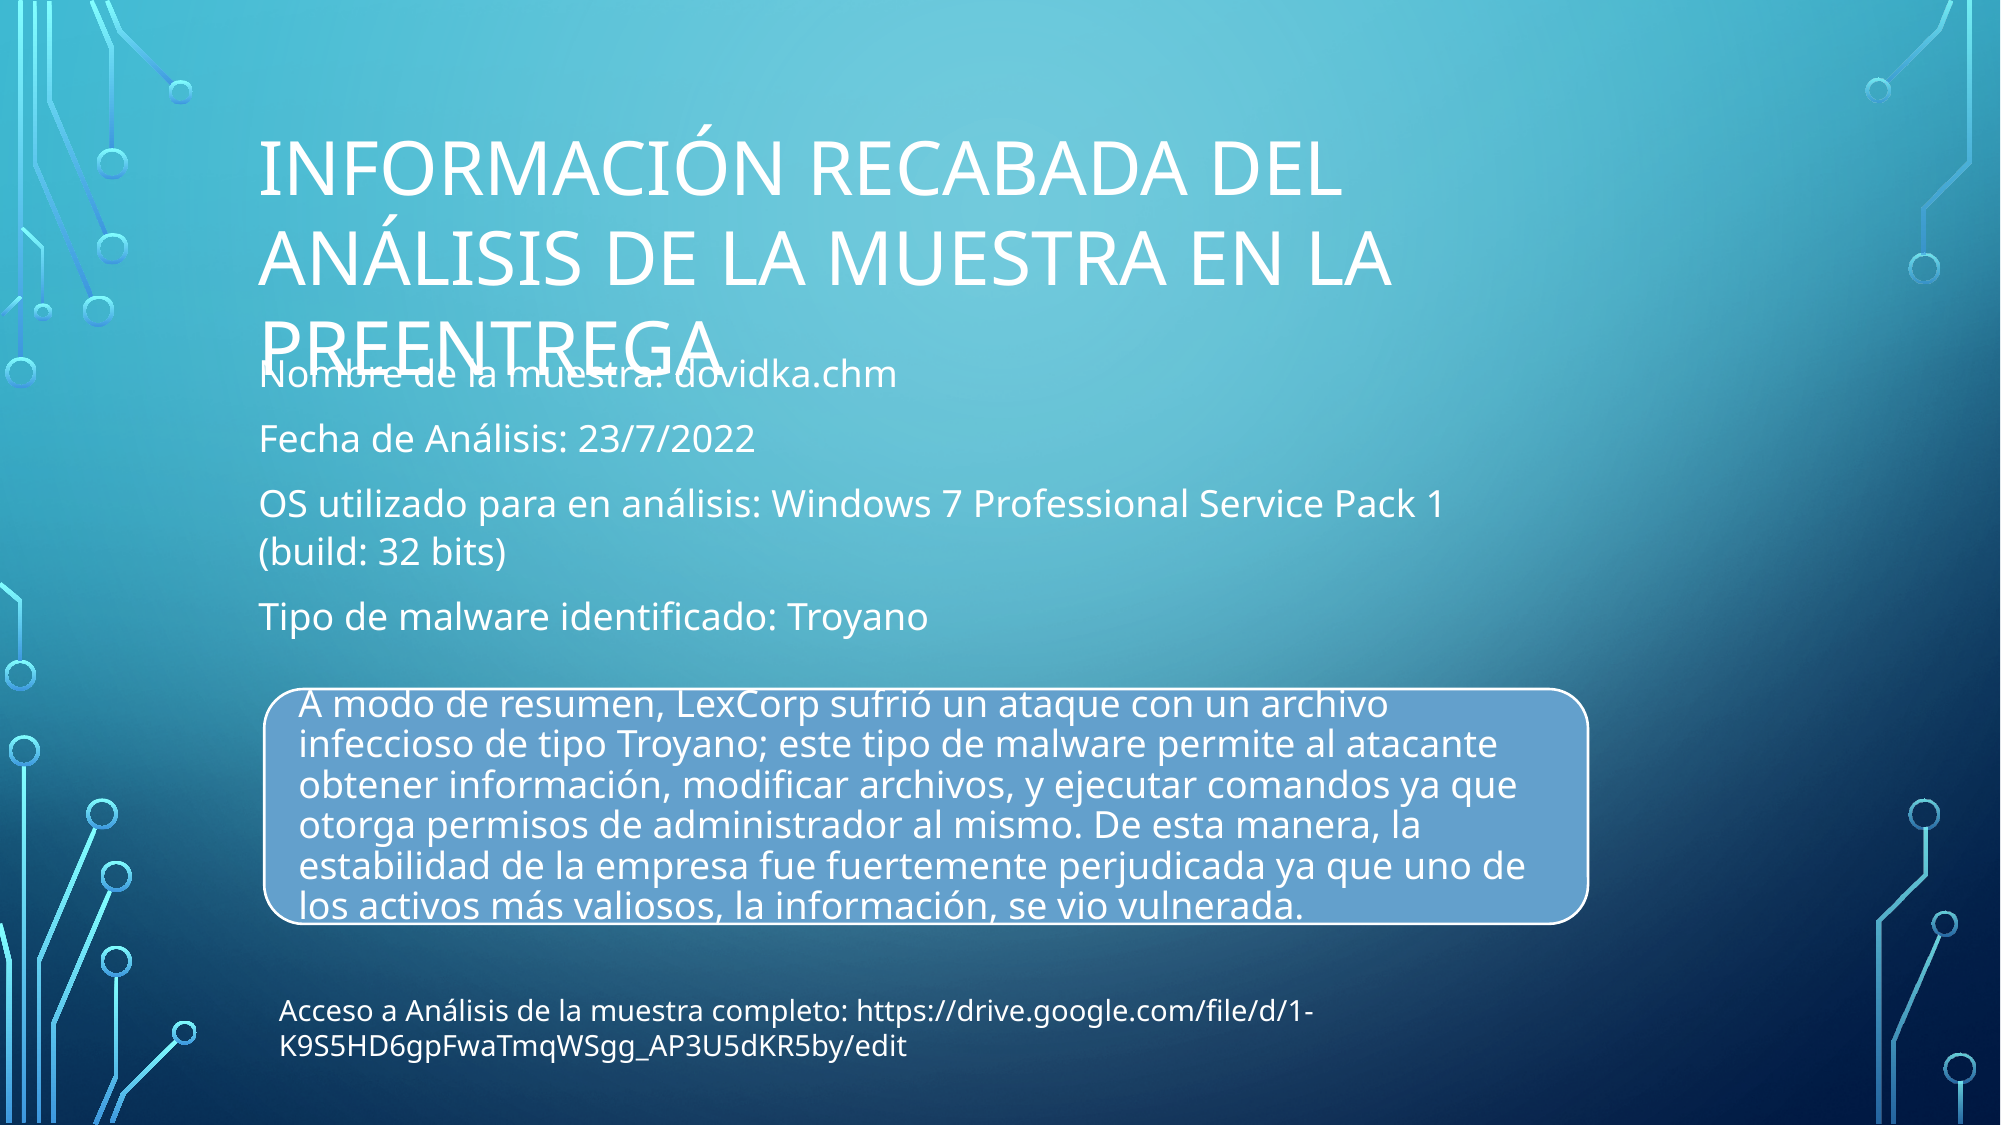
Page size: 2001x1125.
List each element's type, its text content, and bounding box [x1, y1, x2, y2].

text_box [263, 685, 1589, 928]
text_box INFORMACIÓN RECABADA DEL ANÁLISIS DE LA MUESTRA EN LA PREENTREGA [243, 112, 1589, 398]
text_box Acceso a Análisis de la muestra completo: https://drive.google.com/file/d/1-K9S5HD6gpFwaTmqWSgg_AP3U5dKR5by/edit [264, 984, 1520, 1070]
text_box Nombre de la muestra: dovidka.chm Fecha de Análisis: 23/7/2022 OS utilizado para en análisis: Windows 7 Professional Service Pack 1 (build: 32 bits) Tipo de malware identificado: Troyano [243, 339, 1571, 707]
